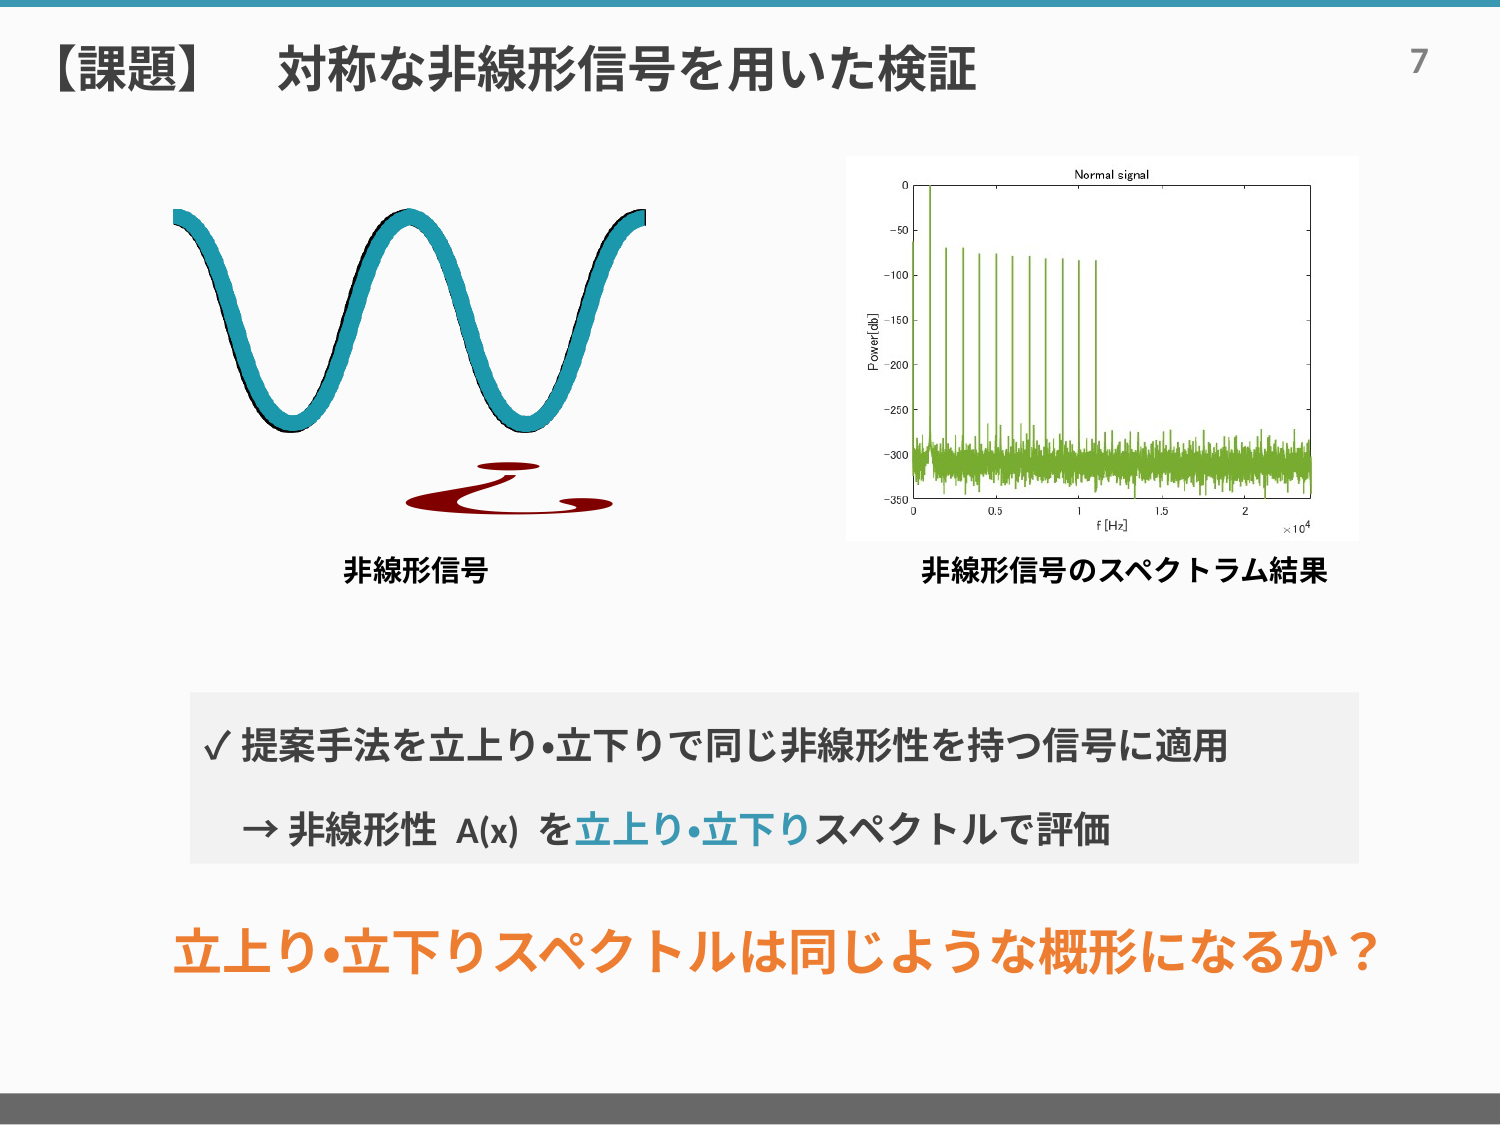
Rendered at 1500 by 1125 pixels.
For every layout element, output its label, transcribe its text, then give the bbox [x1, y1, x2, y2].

title 【課題】 対称な非線形信号を用いた検証 [12, 12, 1015, 106]
slide_number 7 [1395, 28, 1474, 90]
text_box 立上り・立下りスペクトルは同じような概形になるか？ [128, 913, 1432, 989]
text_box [173, 208, 646, 433]
text_box 非線形信号のスペクトラム結果 [907, 545, 1365, 595]
list ✓提案手法を立上り・立下りで同じ非線形性を持つ信号に適用 → 非線形性 A(x) を立上り・立下りスペクトルで評価 [190, 692, 1359, 864]
picture [288, 209, 412, 431]
picture [846, 156, 1359, 541]
picture [522, 210, 645, 433]
text_box 非線形信号 [188, 545, 646, 595]
